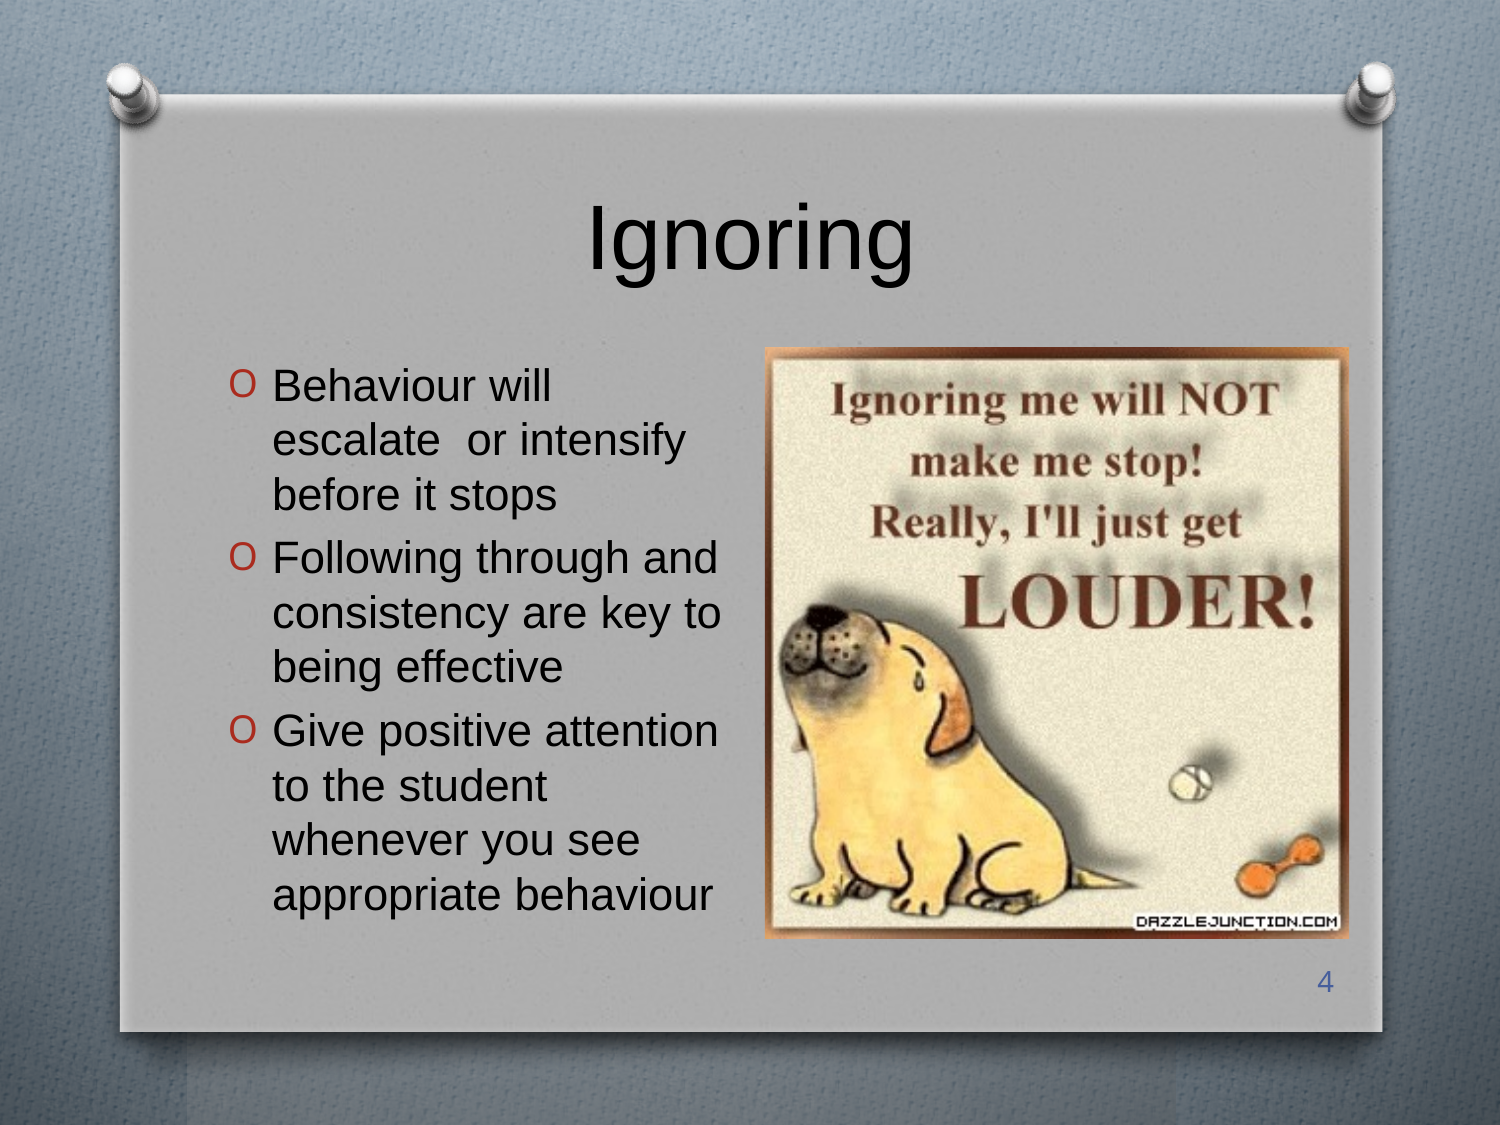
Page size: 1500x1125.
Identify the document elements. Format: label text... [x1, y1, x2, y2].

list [764, 347, 1350, 940]
slide_number 4 [1258, 952, 1350, 1013]
list Behaviour will escalate or intensify before it stops Following through and consistency are key to being effective Give positive attention to the student whenever you see appropriate behaviour [213, 348, 738, 939]
picture [75, 29, 198, 153]
picture [1317, 35, 1439, 156]
title Ignoring [179, 134, 1323, 332]
